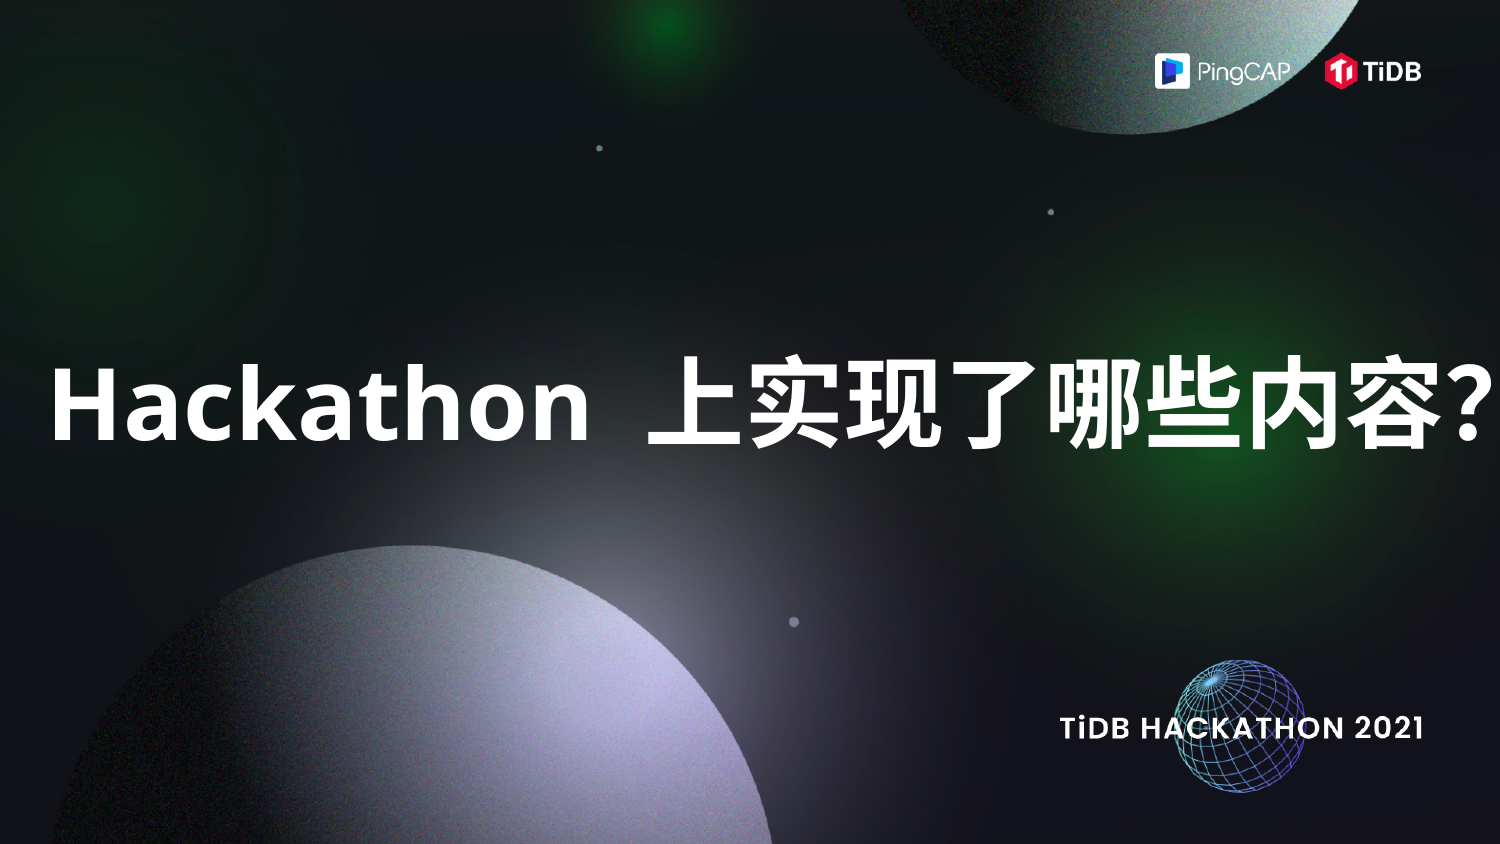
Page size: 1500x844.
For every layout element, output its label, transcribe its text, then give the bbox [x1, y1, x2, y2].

text_box Hackathon 上实现了哪些内容？ [31, 325, 1500, 611]
picture [0, 0, 1500, 844]
